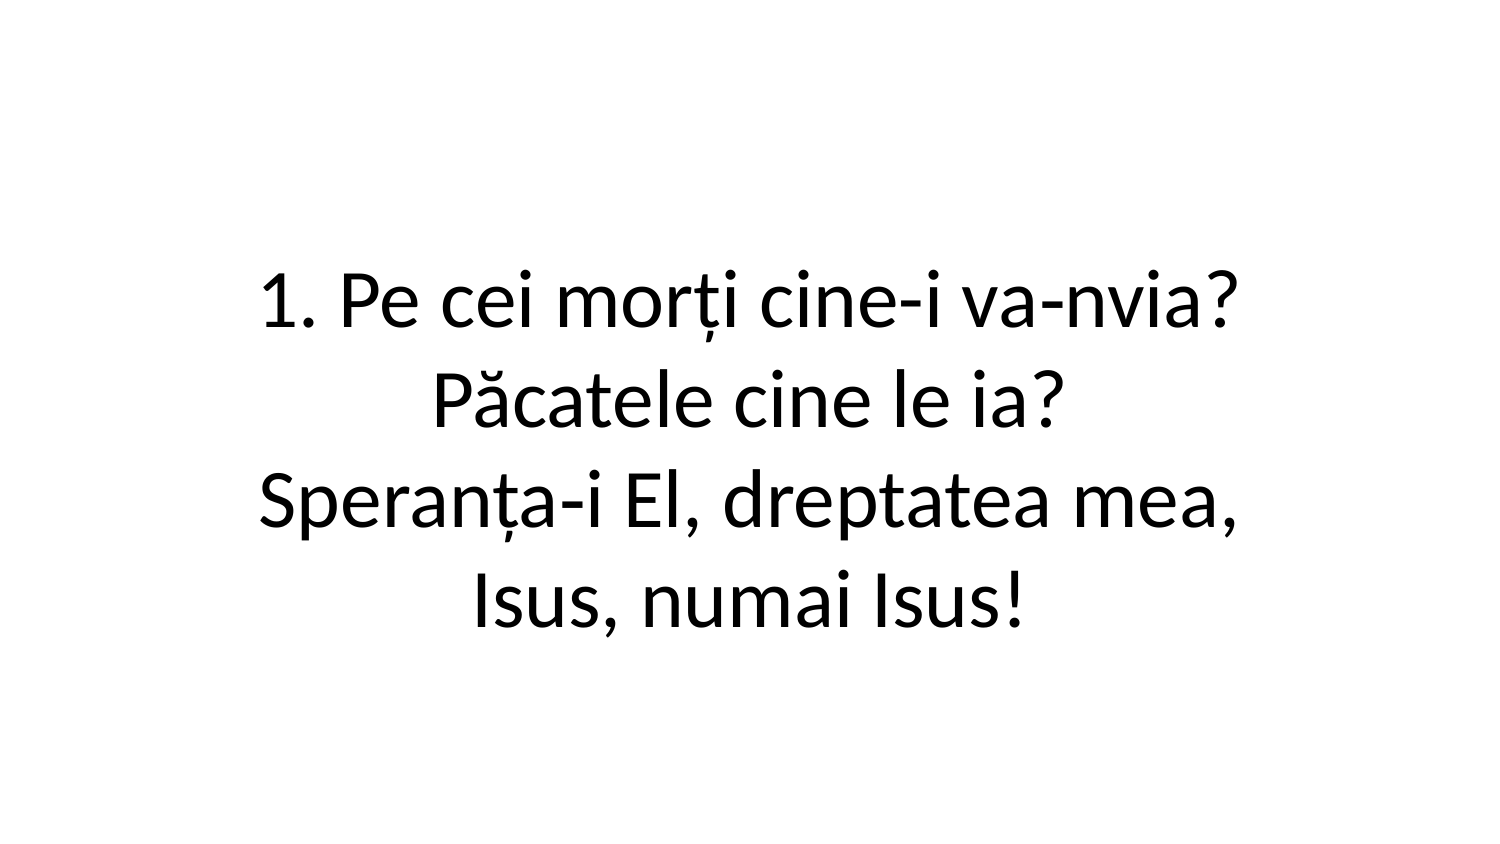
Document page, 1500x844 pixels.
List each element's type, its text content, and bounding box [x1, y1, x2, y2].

text_box 1. Pe cei morți cine-i va‑nvia? Păcatele cine le ia? Speranța‑i El, dreptatea mea, Isus, numai Isus! [241, 192, 1259, 652]
